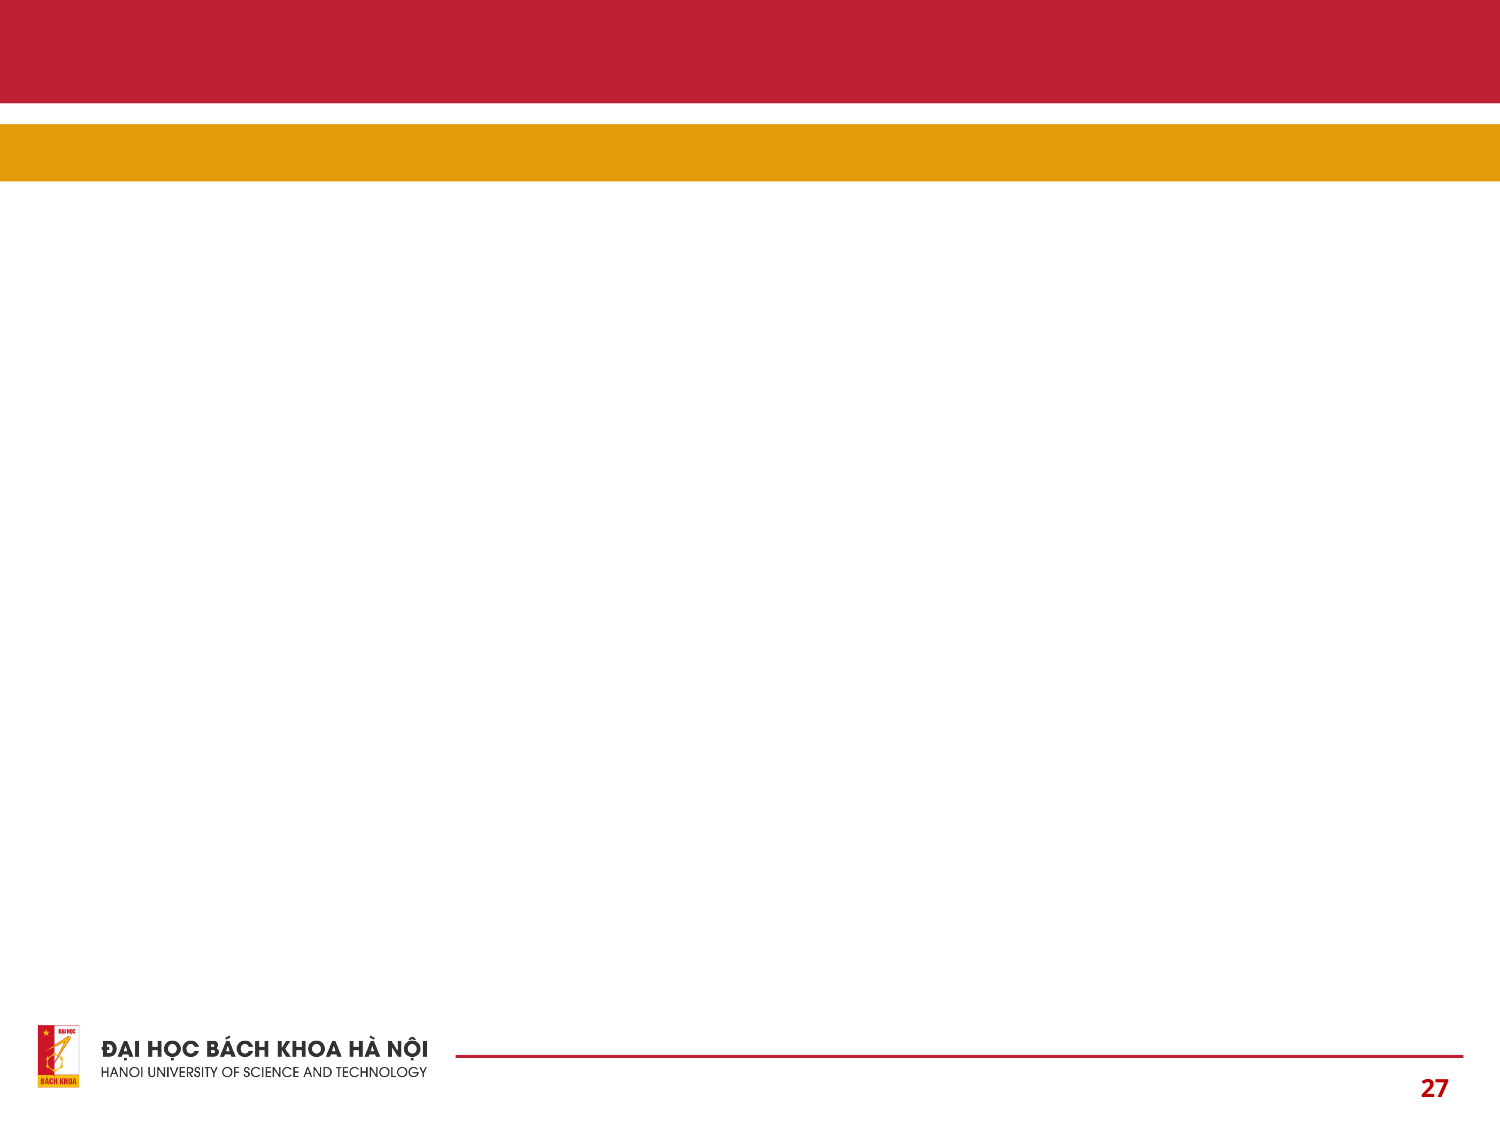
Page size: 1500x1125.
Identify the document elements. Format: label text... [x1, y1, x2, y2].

picture [0, 0, 1500, 1125]
slide_number 27 [1126, 1065, 1464, 1125]
